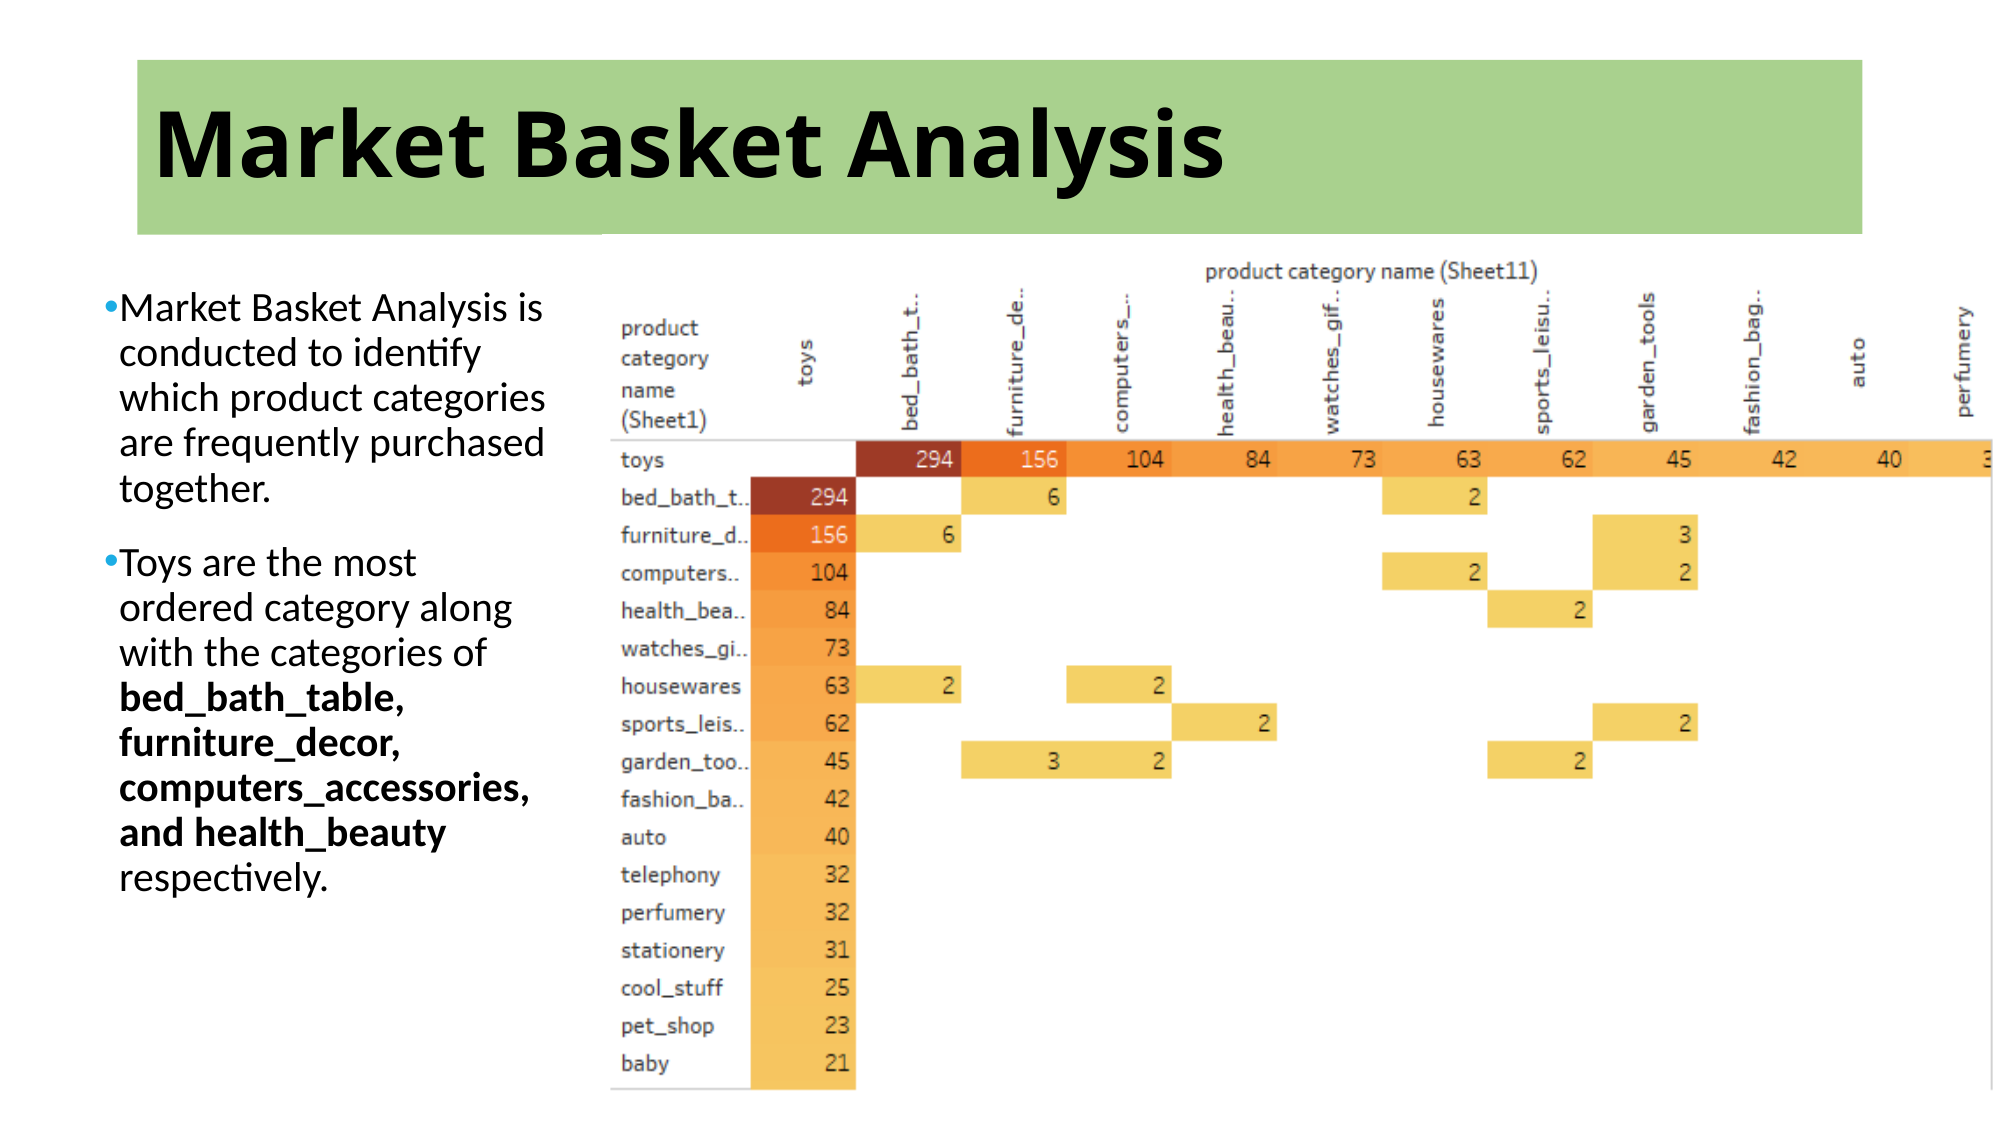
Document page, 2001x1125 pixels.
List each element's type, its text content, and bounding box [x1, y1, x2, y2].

title Market Basket Analysis [137, 59, 1863, 235]
list Market Basket Analysis is conducted to identify which product categories are frequently purchased together. Toys are the most ordered category along with the categories of bed_bath_table, furniture_decor, computers_accessories, and health_beauty respectively. [89, 278, 572, 1066]
picture [602, 234, 2000, 1096]
